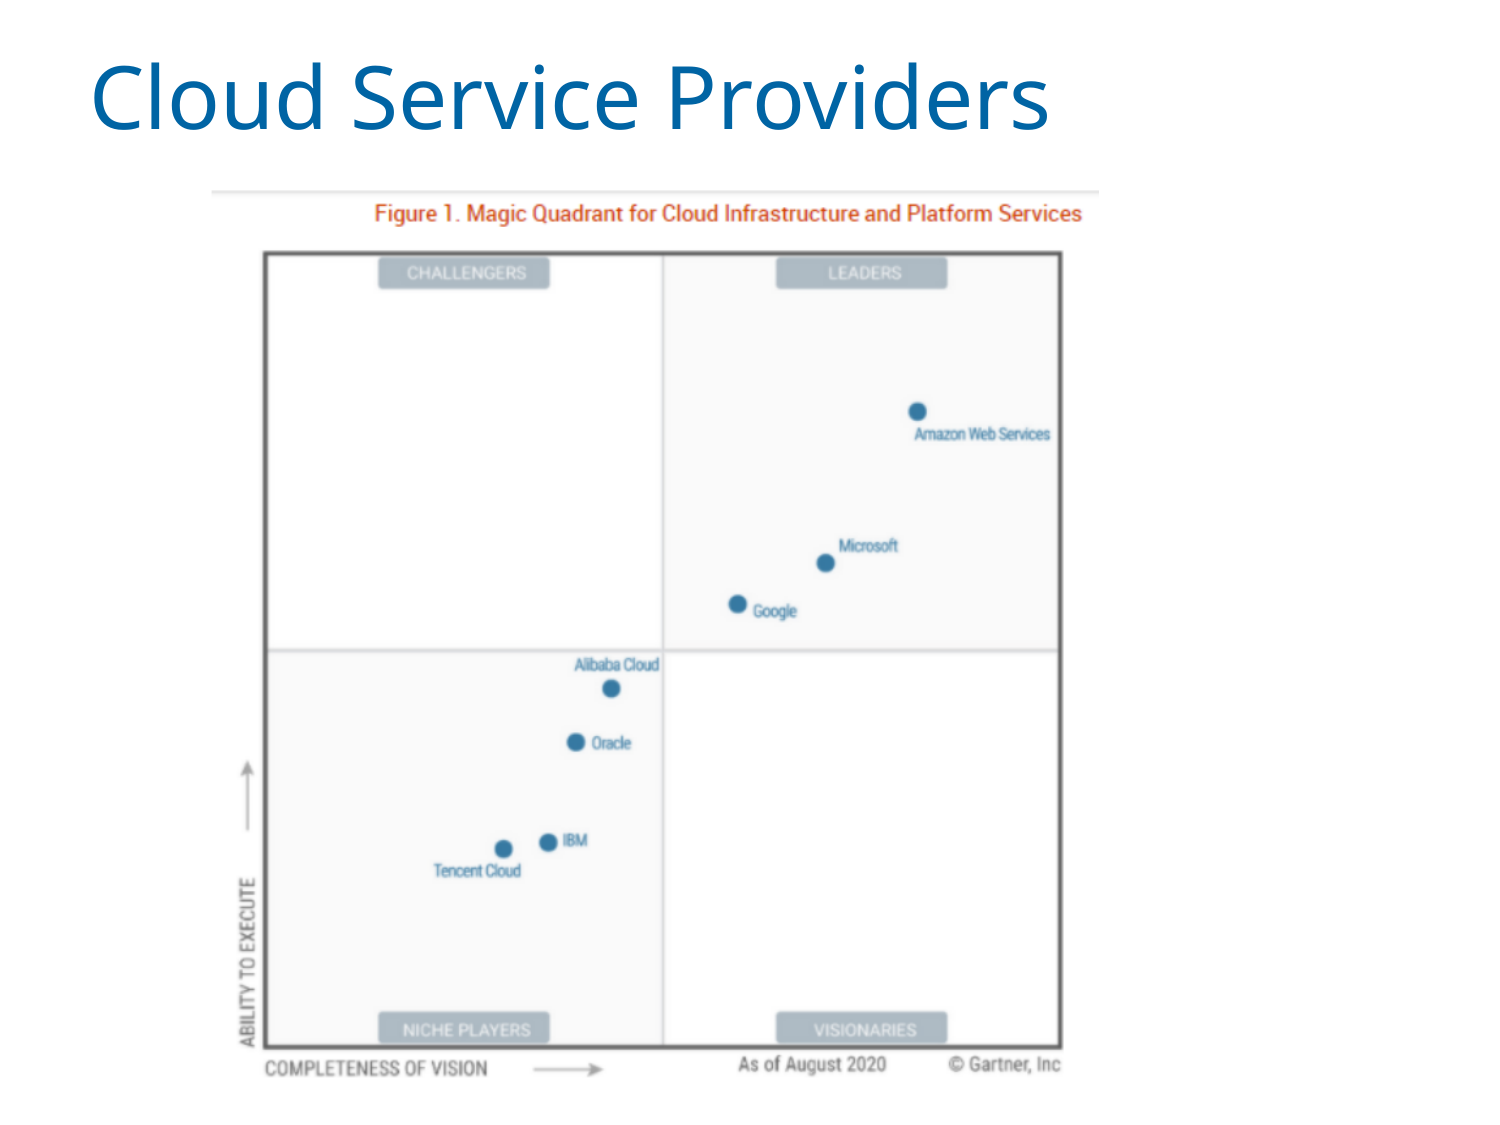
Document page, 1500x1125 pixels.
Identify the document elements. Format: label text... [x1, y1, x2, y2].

picture [204, 180, 1100, 1097]
title Cloud Service Providers [74, 28, 1468, 174]
